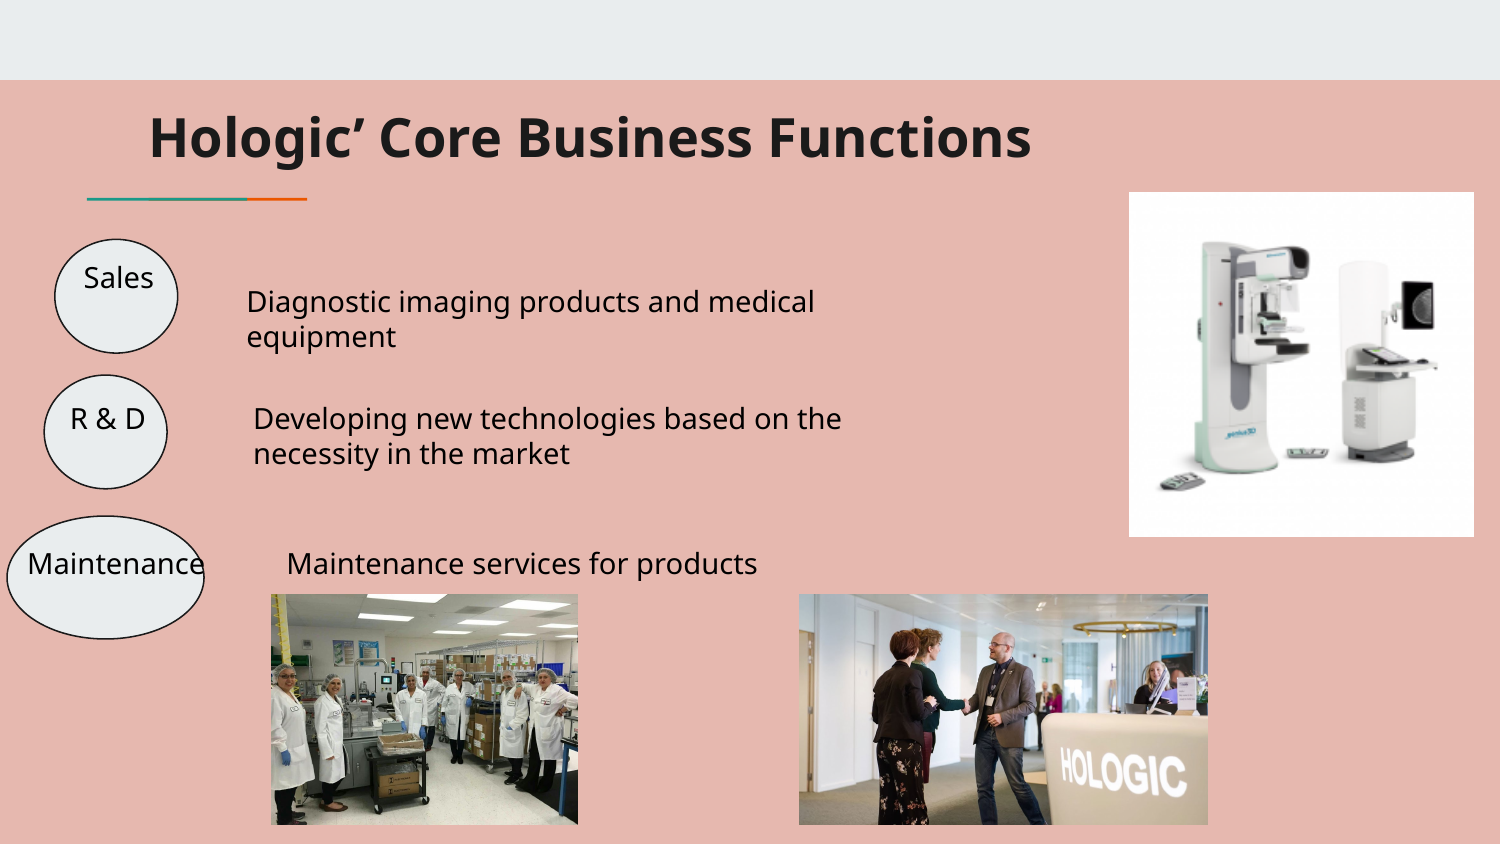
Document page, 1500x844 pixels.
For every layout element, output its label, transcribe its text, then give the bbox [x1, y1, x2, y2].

text_box [90, 348, 142, 354]
text_box Maintenance services for products [271, 529, 807, 618]
picture [271, 594, 579, 825]
text_box Maintenance [12, 529, 249, 680]
text_box R & D [54, 385, 178, 489]
picture [1129, 192, 1474, 537]
text_box [54, 261, 68, 332]
text_box [70, 375, 141, 385]
text_box Diagnostic imaging products and medical equipment [231, 268, 981, 392]
text_box [44, 401, 54, 463]
text_box Developing new technologies based on the necessity in the market [238, 385, 988, 509]
text_box [91, 239, 141, 244]
title Hologic’ Core Business Functions [133, 88, 1395, 177]
text_box [7, 558, 12, 597]
text_box Sales [68, 244, 192, 348]
text_box [45, 516, 167, 529]
picture [799, 594, 1209, 825]
